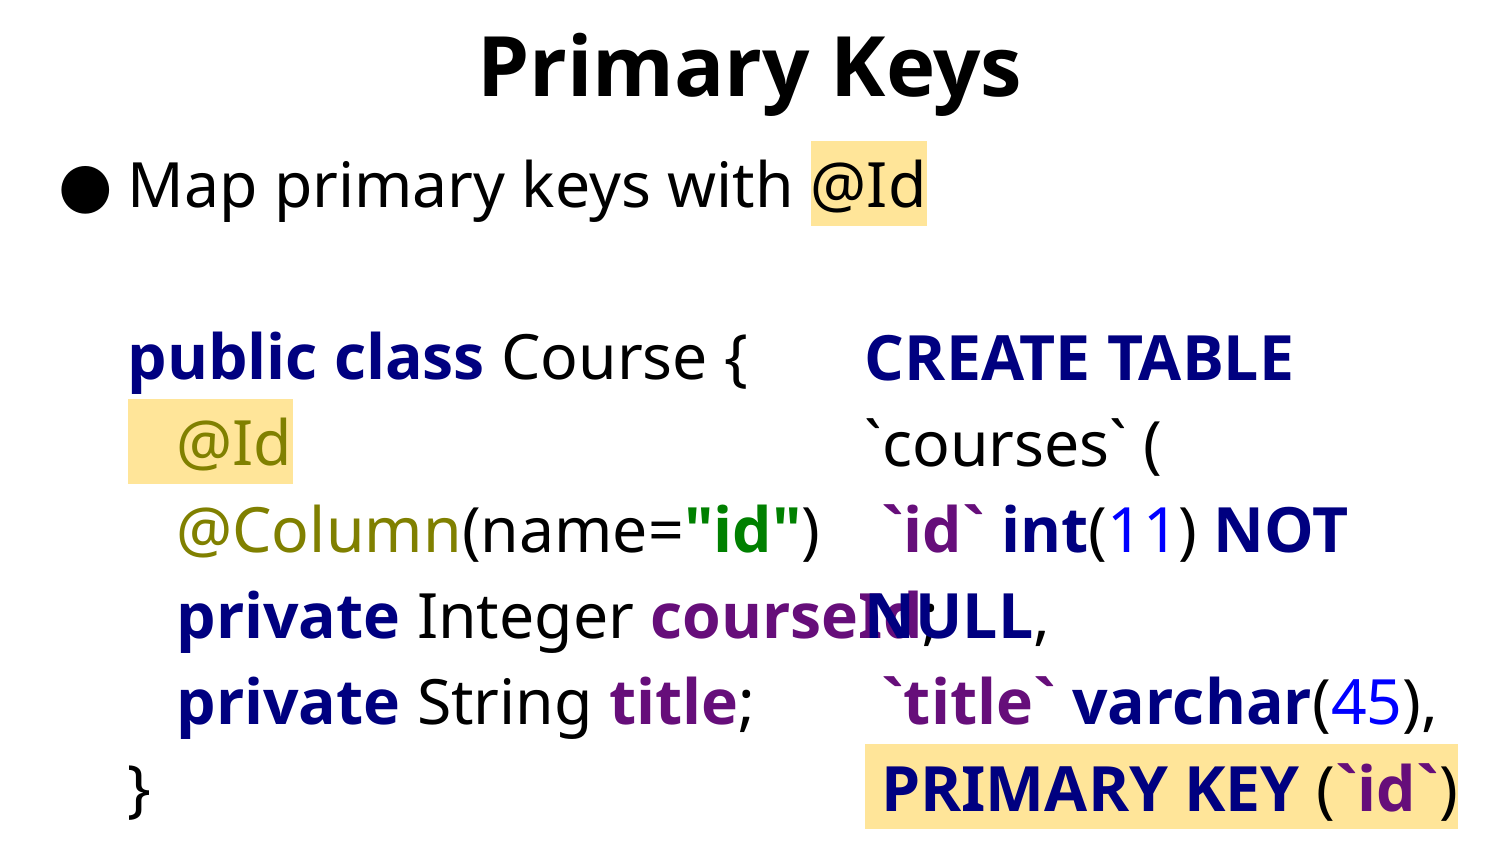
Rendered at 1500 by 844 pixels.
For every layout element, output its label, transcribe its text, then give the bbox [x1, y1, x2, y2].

title Primary Keys [0, 0, 1500, 119]
list Map primary keys with @Id public class Course { @Id @Column(name="id") private Integer courseId; private String title; } [37, 119, 1500, 844]
text_box CREATE TABLE `courses` ( `id` int(11) NOT NULL, `title` varchar(45), PRIMARY KEY (`id`) ); [774, 291, 1496, 784]
